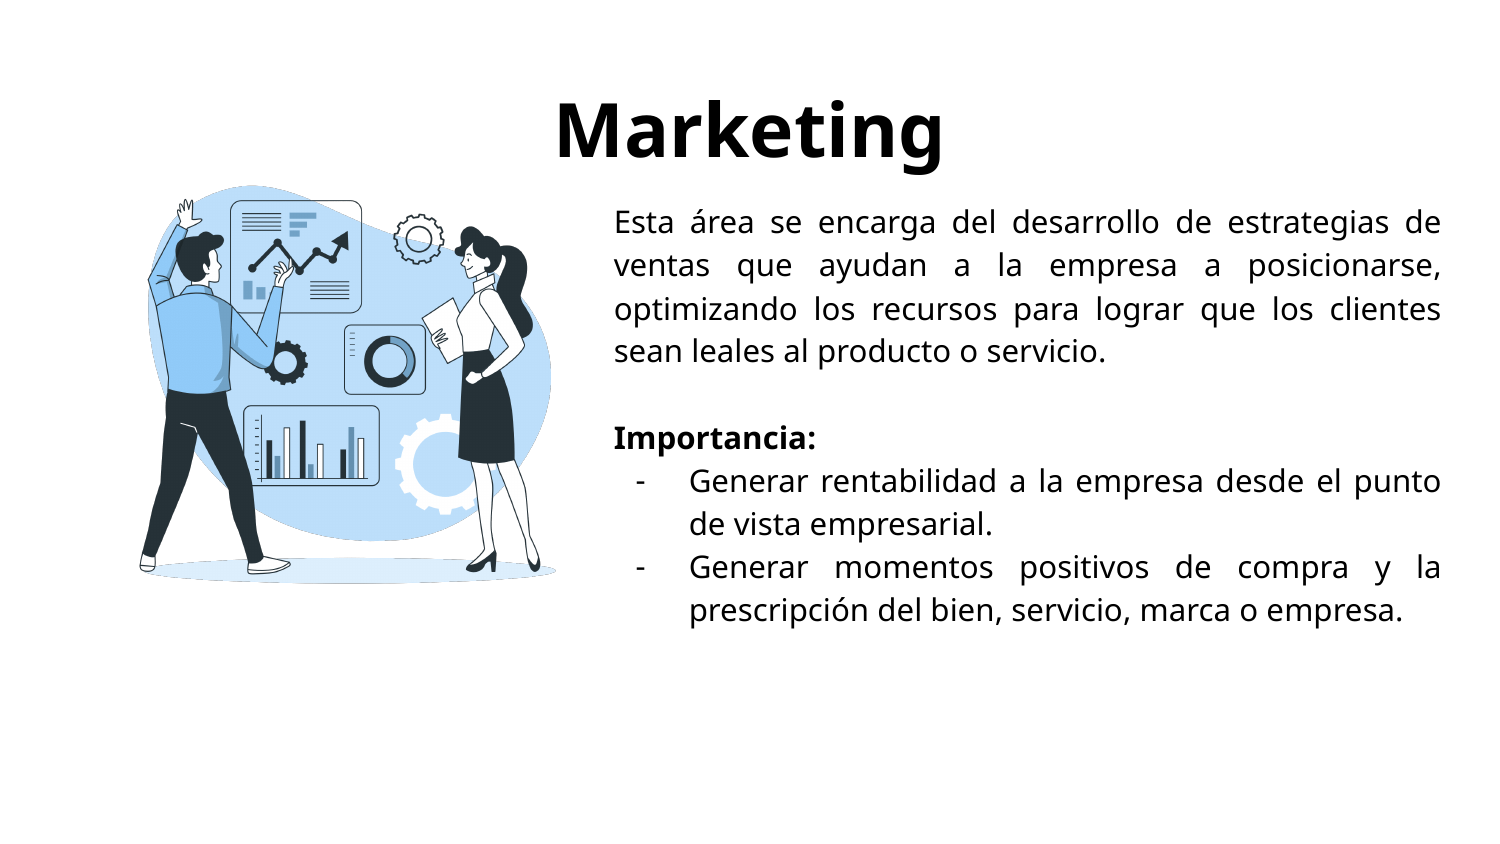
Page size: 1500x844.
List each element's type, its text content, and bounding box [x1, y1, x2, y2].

text_box Esta área se encarga del desarrollo de estrategias de ventas que ayudan a la empresa a posicionarse, optimizando los recursos para lograr que los clientes sean leales al producto o servicio. Importancia: Generar rentabilidad a la empresa desde el punto de vista empresarial. Generar momentos positivos de compra y la prescripción del bien, servicio, marca o empresa. [629, 182, 1458, 630]
picture [74, 109, 625, 659]
title Marketing [75, 67, 1425, 162]
